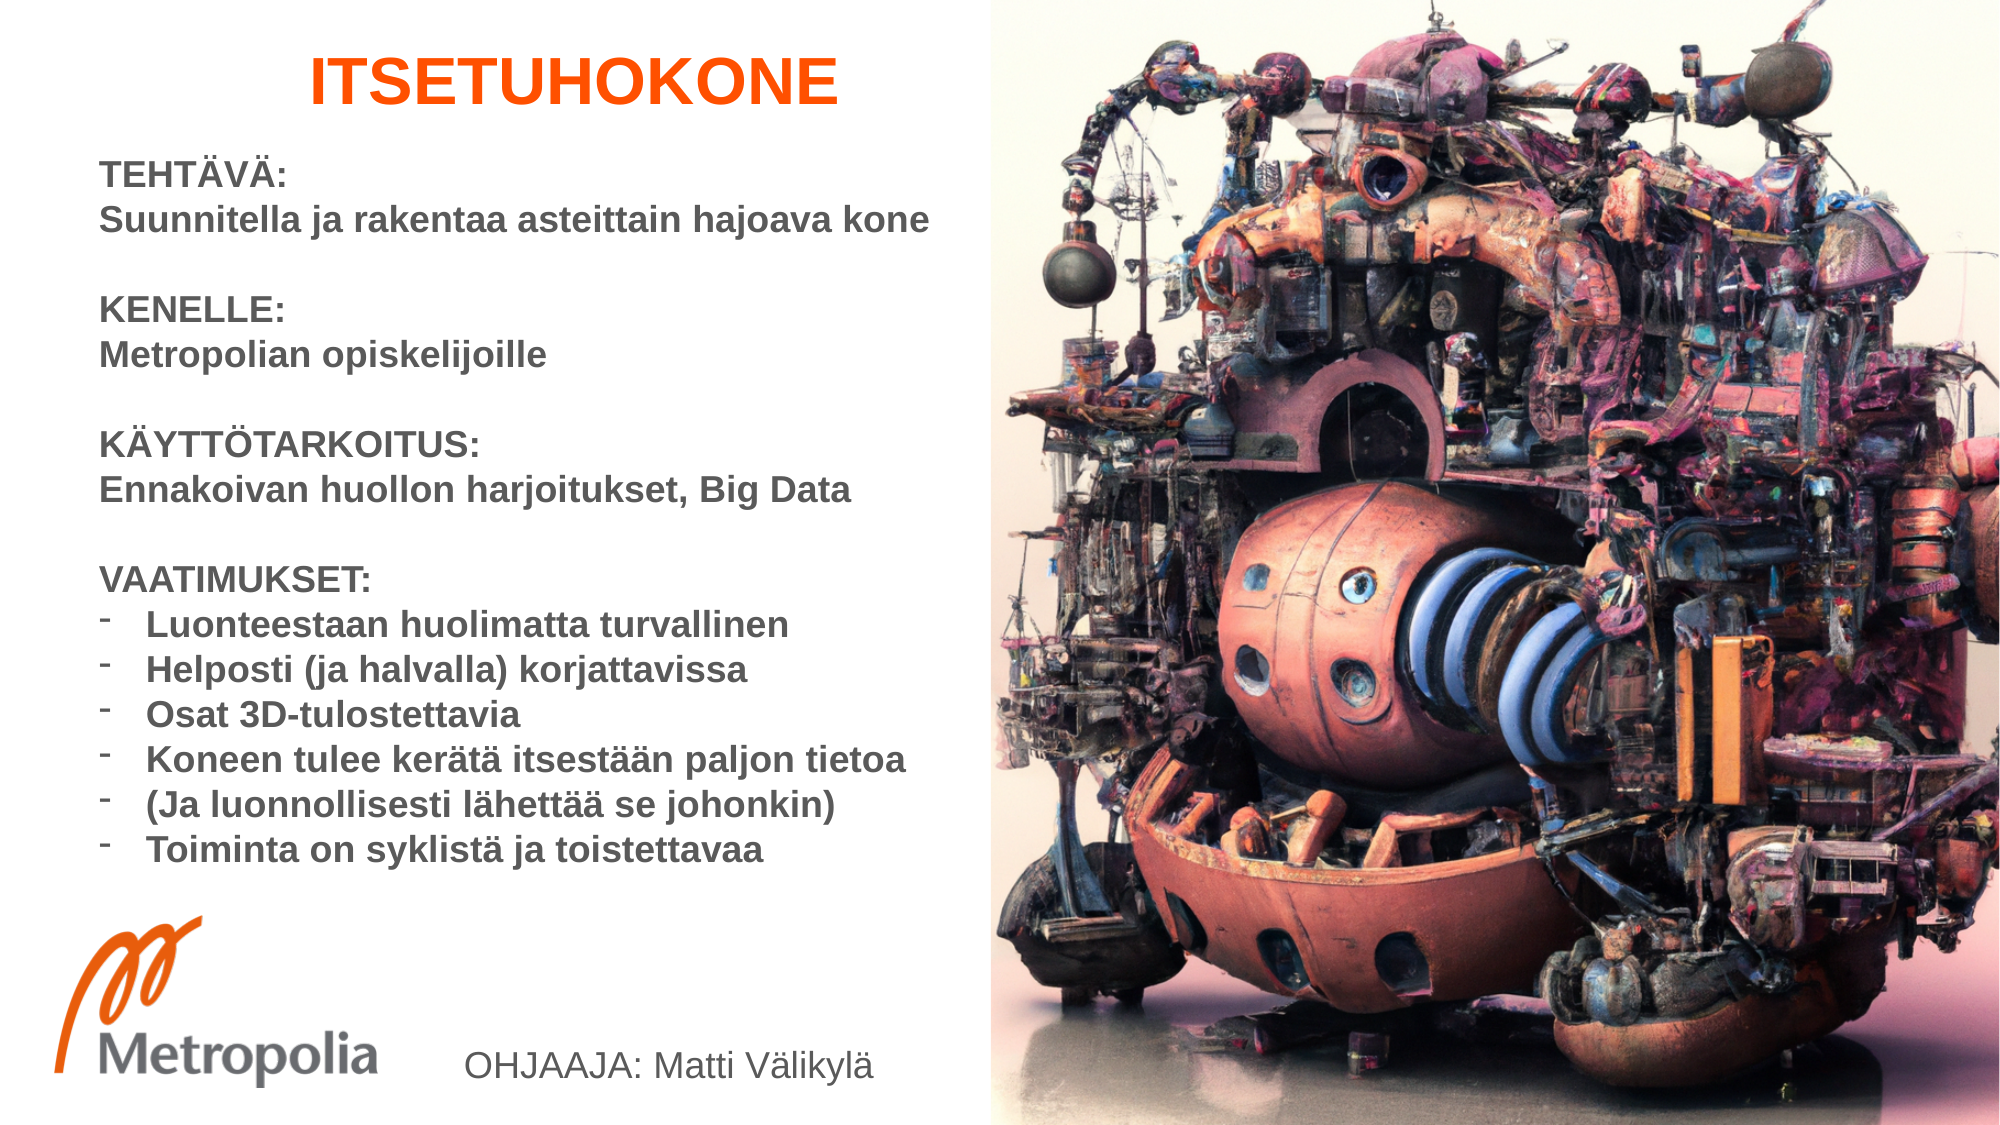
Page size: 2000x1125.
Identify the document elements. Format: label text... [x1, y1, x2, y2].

title ITSETUHOKONE [84, 30, 985, 136]
text_box TEHTÄVÄ: Suunnitella ja rakentaa asteittain hajoava kone KENELLE: Metropolian opiskelijoille KÄYTTÖTARKOITUS: Ennakoivan huollon harjoitukset, Big Data VAATIMUKSET: Luonteestaan huolimatta turvallinen Helposti (ja halvalla) korjattavissa Osat 3D-tulostettavia Koneen tulee kerätä itsestään paljon tietoa (Ja luonnollisesti lähettää se johonkin) Toiminta on syklistä ja toistettavaa [84, 142, 985, 968]
picture [54, 915, 378, 1088]
picture [990, 0, 2000, 1125]
text_box OHJAAJA: Matti Välikylä [449, 1033, 890, 1094]
